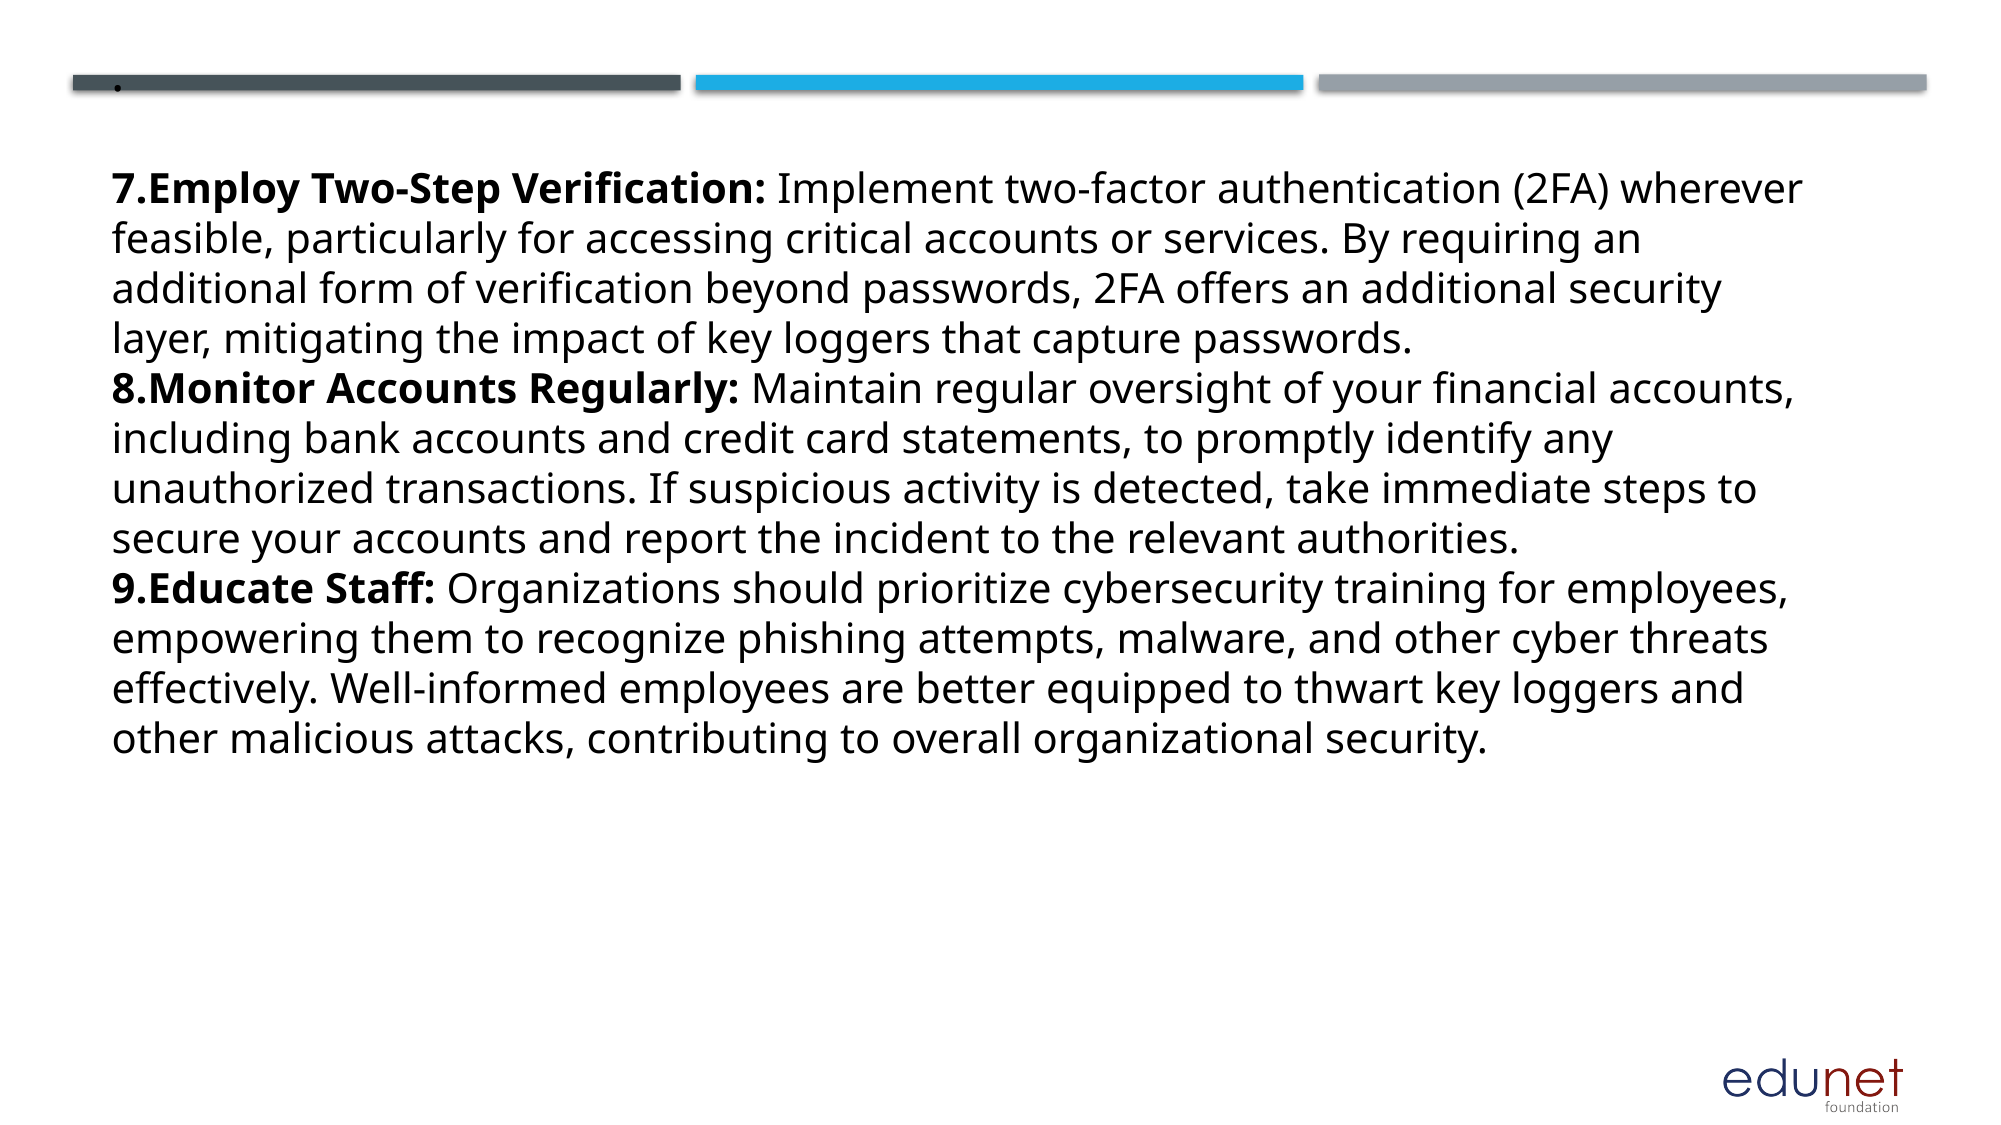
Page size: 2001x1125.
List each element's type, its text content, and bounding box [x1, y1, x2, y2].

text_box . 7.Employ Two-Step Verification: Implement two-factor authentication (2FA) wherever feasible, particularly for accessing critical accounts or services. By requiring an additional form of verification beyond passwords, 2FA offers an additional security layer, mitigating the impact of key loggers that capture passwords. 8.Monitor Accounts Regularly: Maintain regular oversight of your financial accounts, including bank accounts and credit card statements, to promptly identify any unauthorized transactions. If suspicious activity is detected, take immediate steps to secure your accounts and report the incident to the relevant authorities. 9.Educate Staff: Organizations should prioritize cybersecurity training for employees, empowering them to recognize phishing attempts, malware, and other cyber threats effectively. Well-informed employees are better equipped to thwart key loggers and other malicious attacks, contributing to overall organizational security. [96, 34, 1838, 860]
picture [1719, 1056, 1905, 1116]
